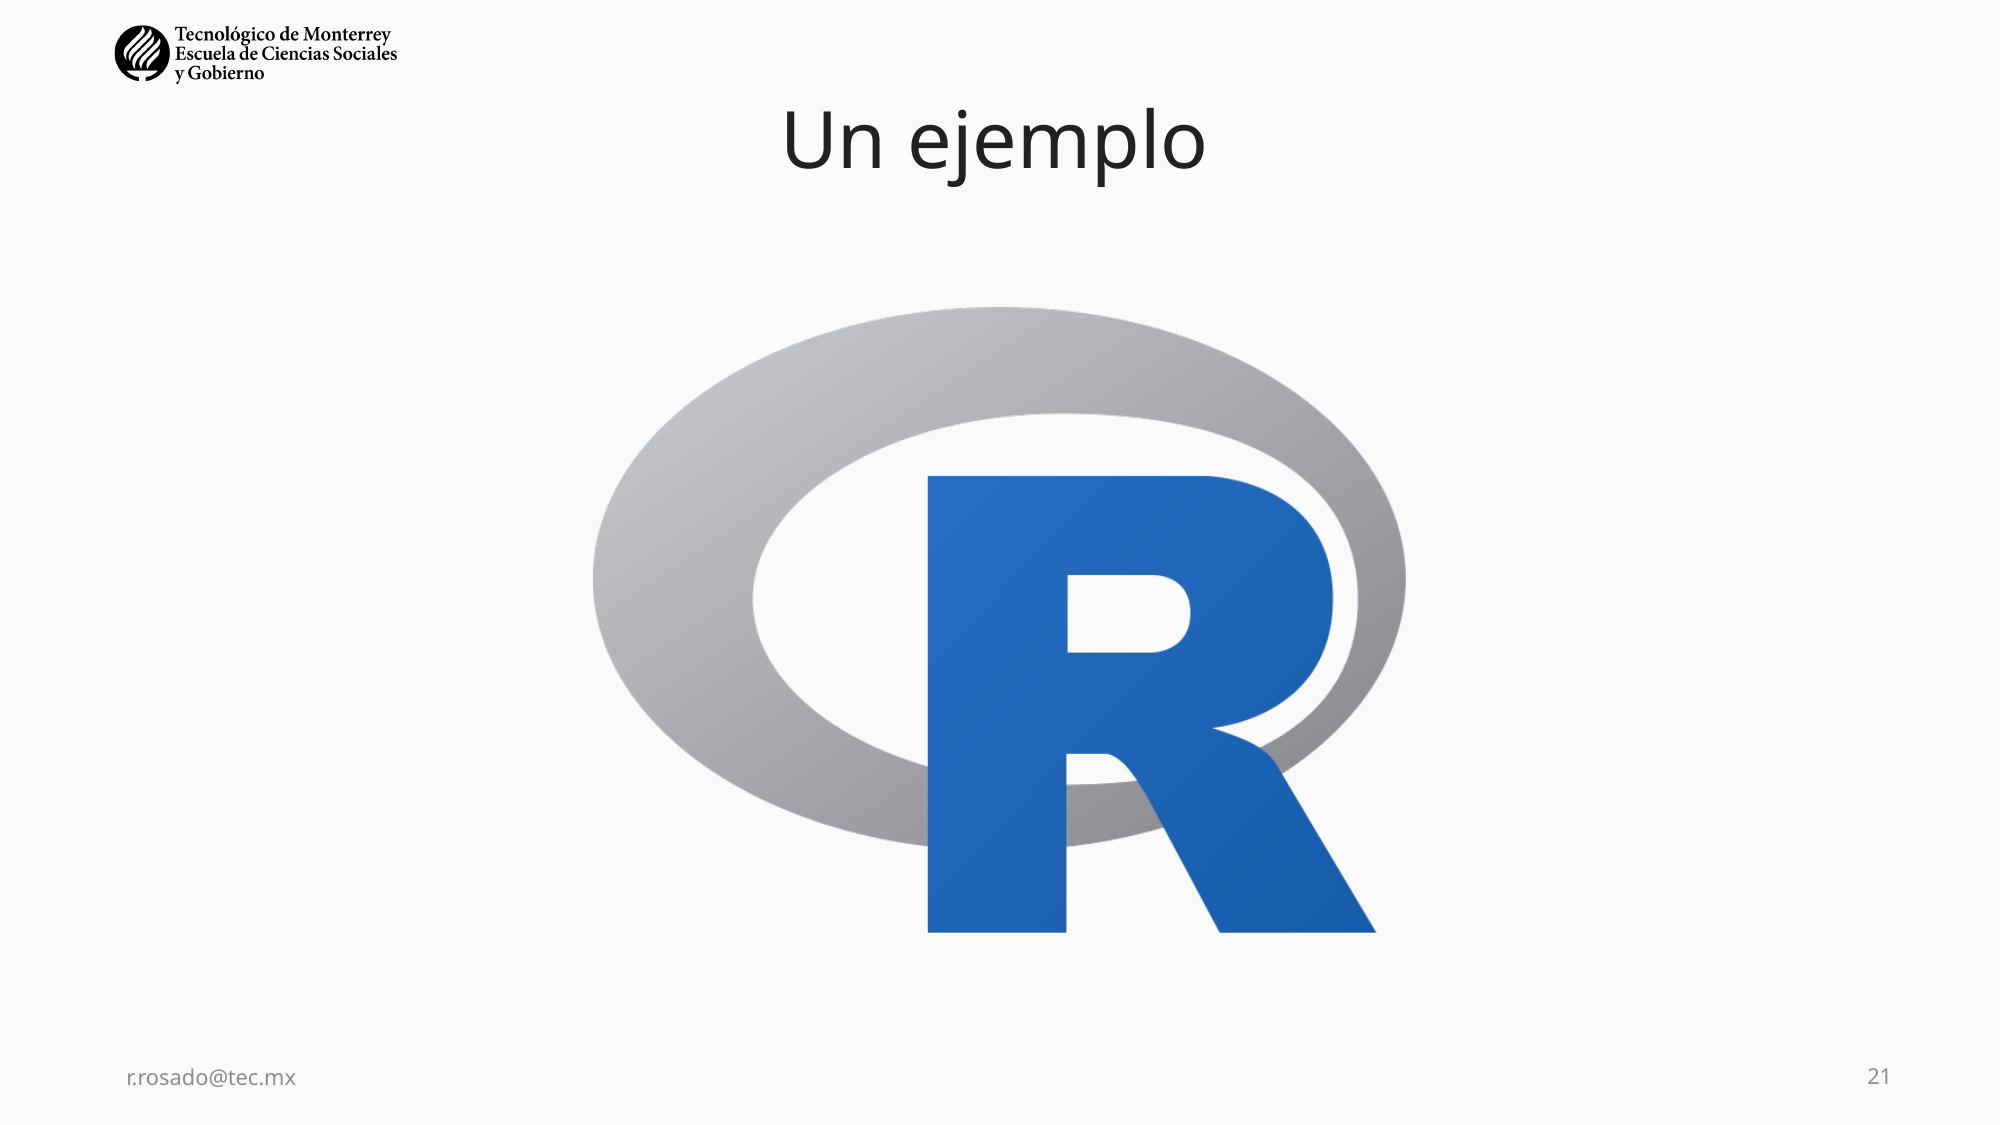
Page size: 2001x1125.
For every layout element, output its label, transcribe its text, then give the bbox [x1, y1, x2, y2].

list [592, 303, 1408, 935]
footer r.rosado@tec.mx [111, 1029, 1260, 1125]
title Un ejemplo [96, 76, 1892, 210]
picture [111, 24, 399, 76]
slide_number 21 [1852, 1029, 1912, 1125]
